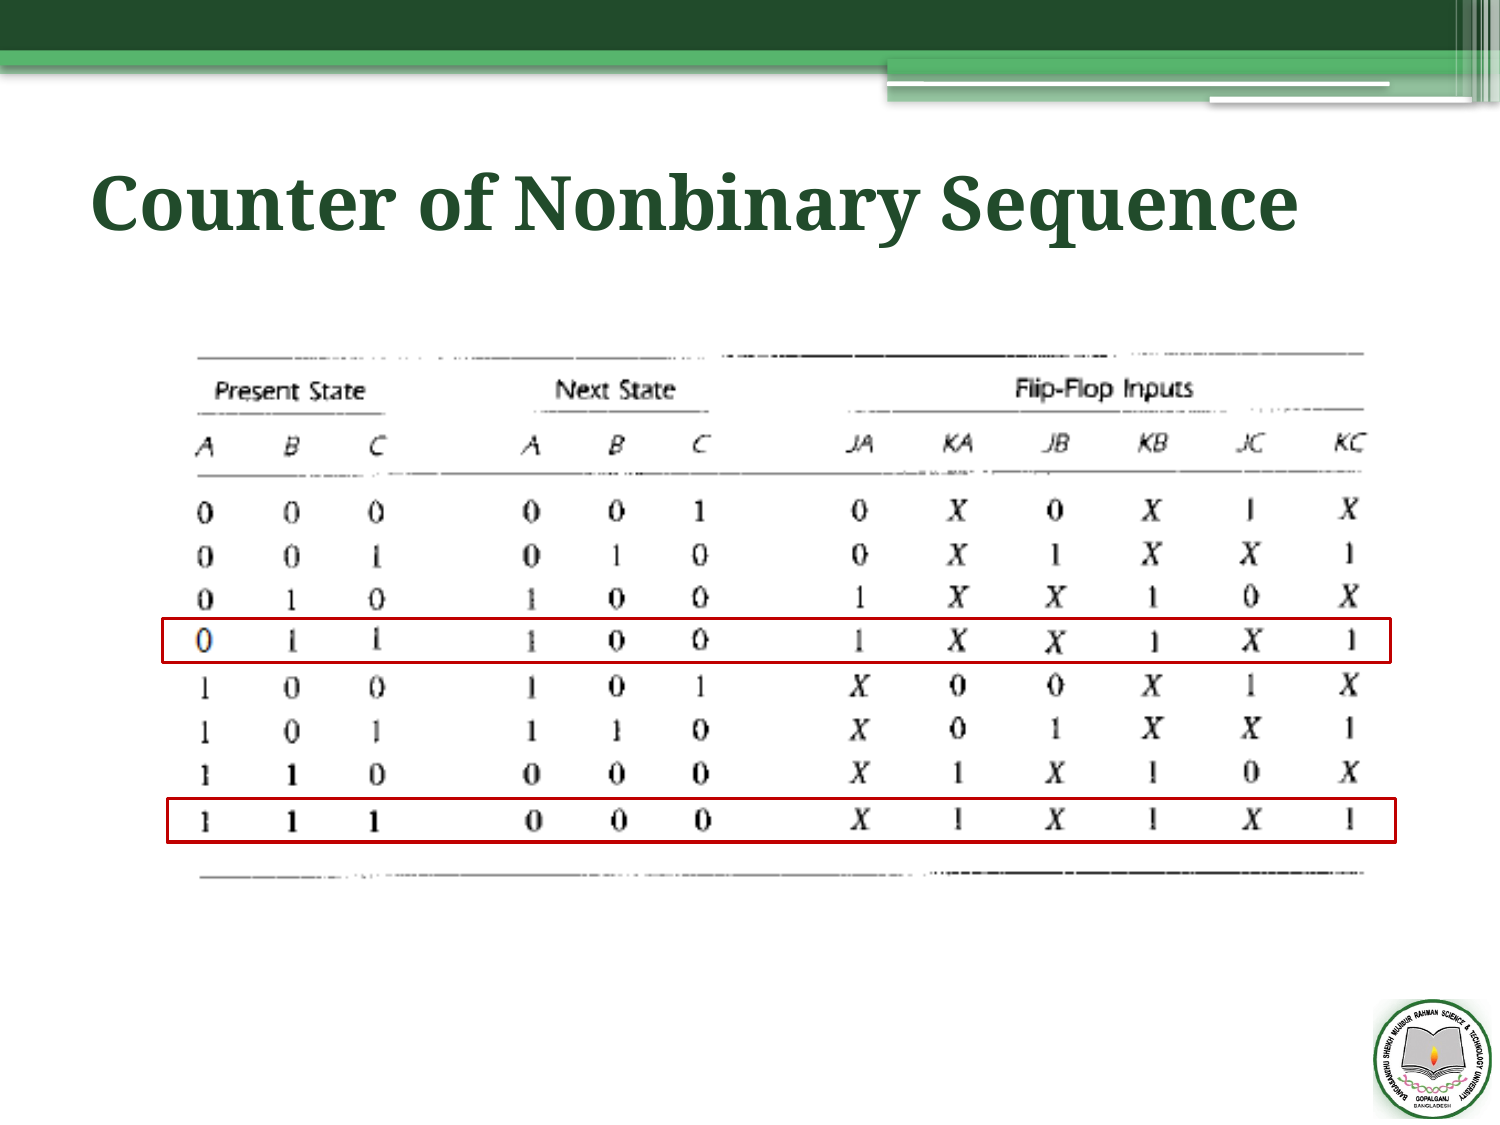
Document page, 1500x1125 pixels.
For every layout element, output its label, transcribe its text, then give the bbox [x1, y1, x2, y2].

title Counter of Nonbinary Sequence [75, 112, 1425, 288]
text_box [166, 797, 180, 844]
text_box [161, 617, 180, 664]
picture [187, 349, 1391, 888]
picture [1373, 999, 1492, 1119]
